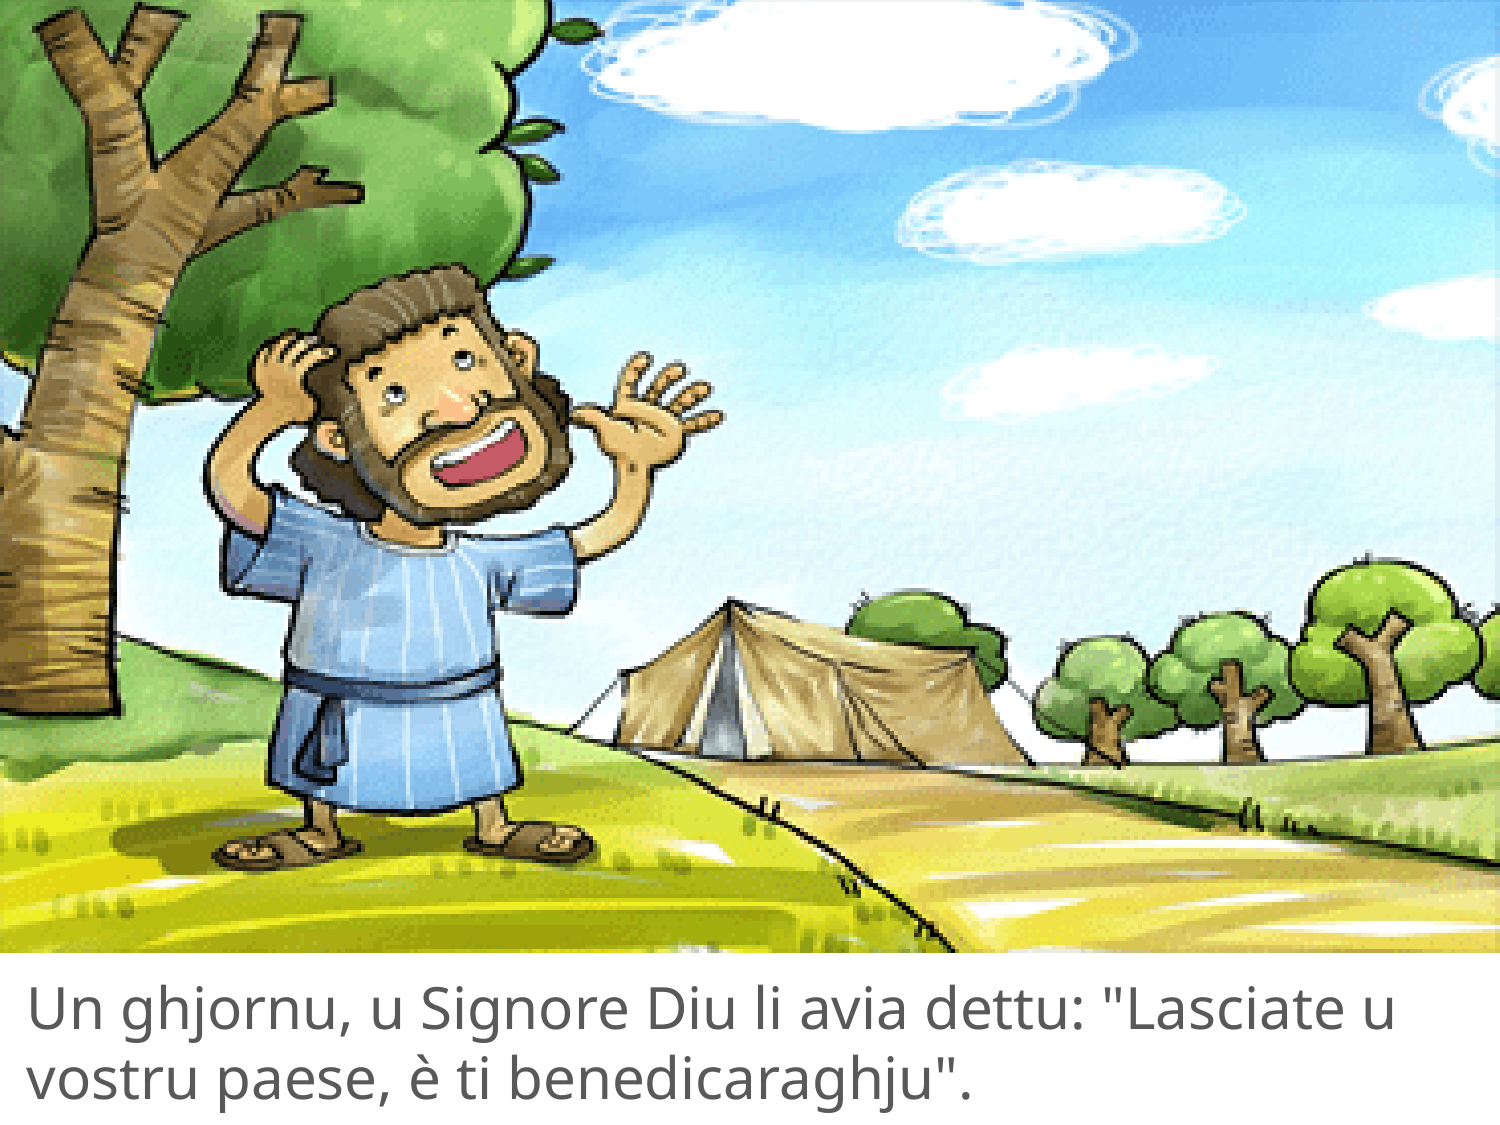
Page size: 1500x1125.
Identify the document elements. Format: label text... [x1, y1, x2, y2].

picture [0, 0, 1500, 953]
text_box Un ghjornu, u Signore Diu li avia dettu: "Lasciate u vostru paese, è ti benedicaraghju". [11, 964, 1483, 1119]
